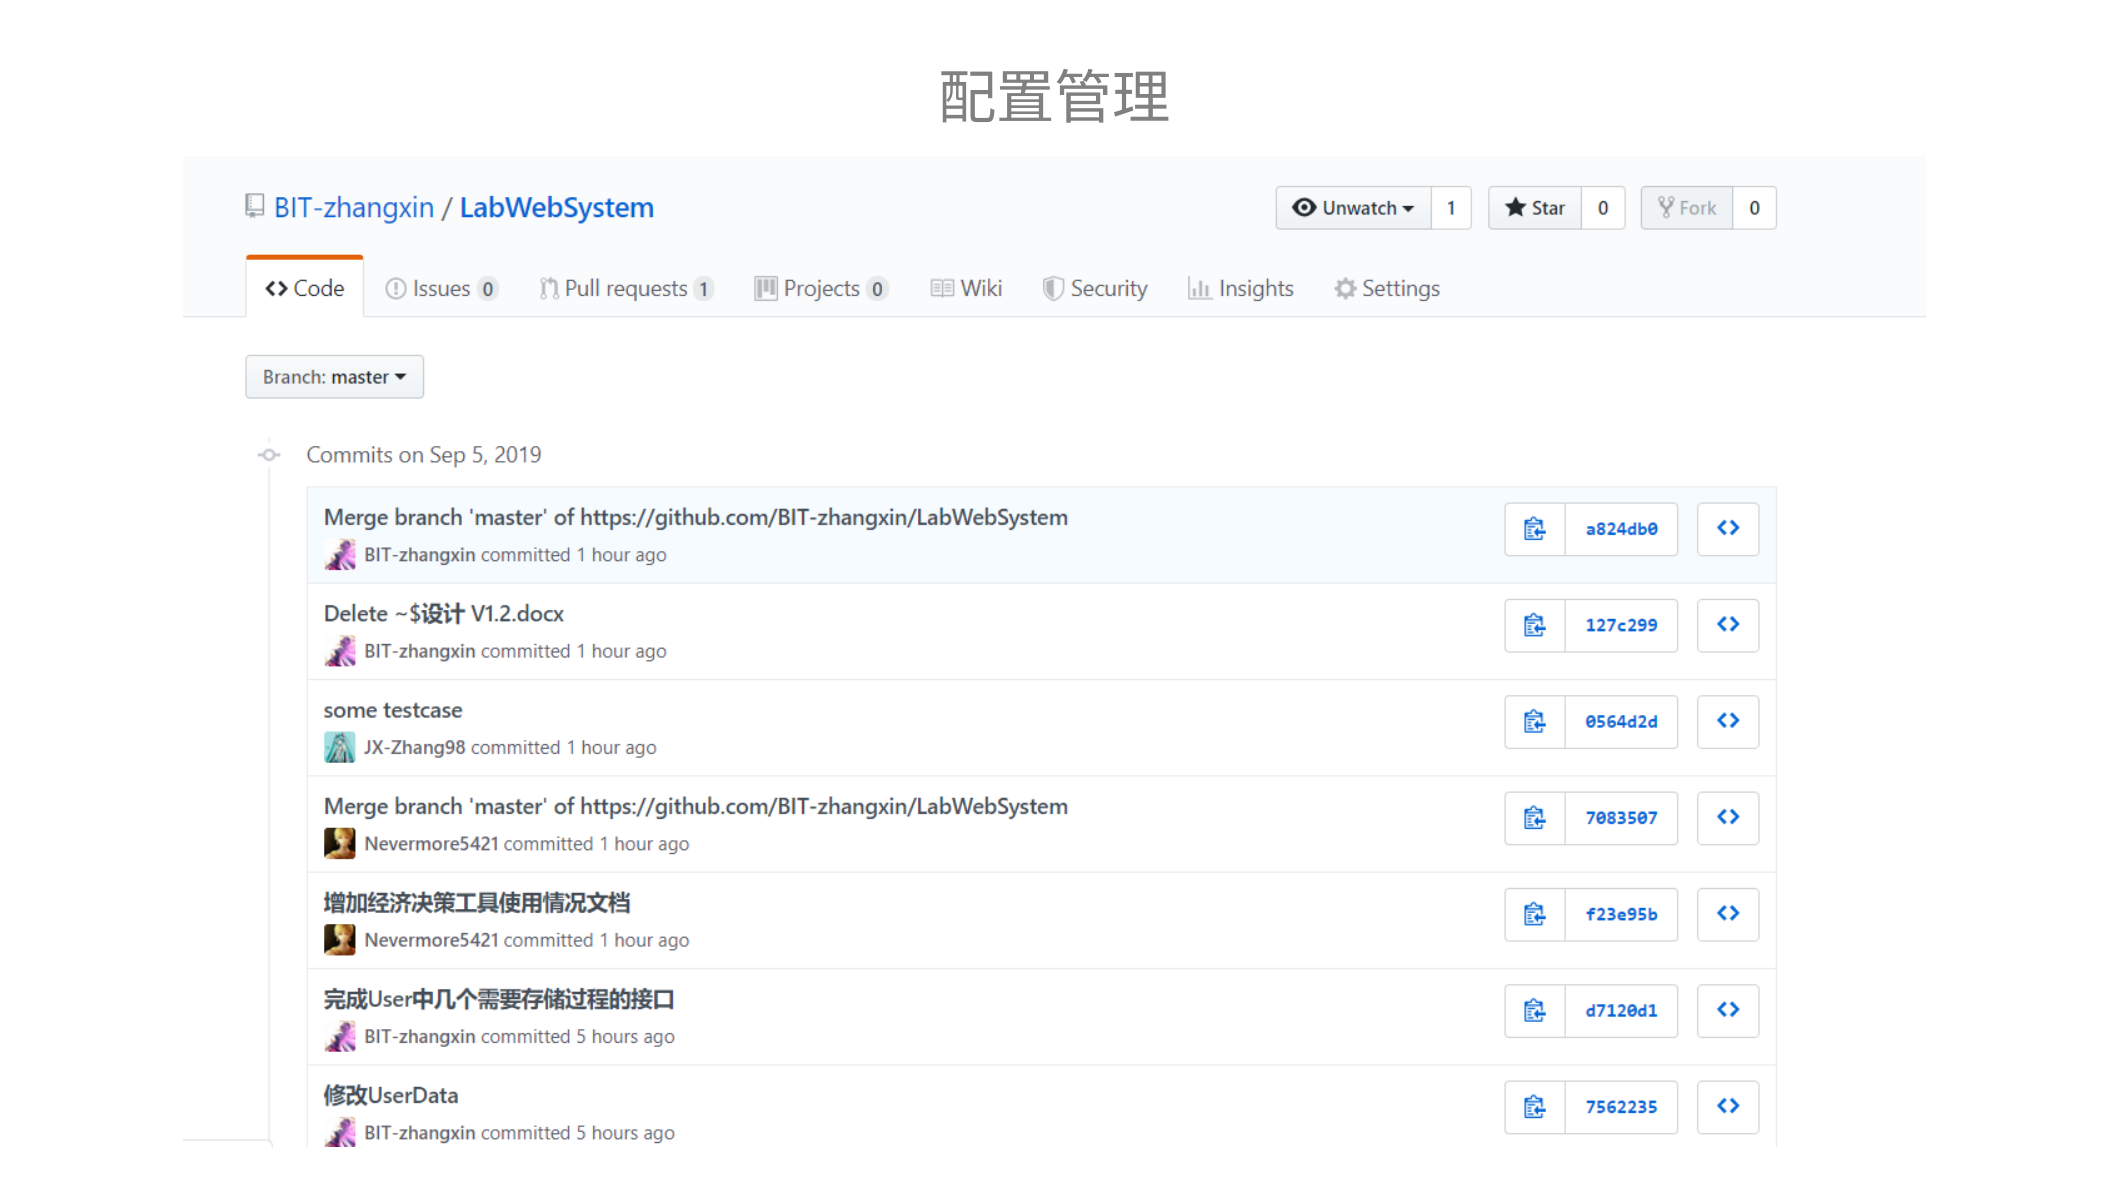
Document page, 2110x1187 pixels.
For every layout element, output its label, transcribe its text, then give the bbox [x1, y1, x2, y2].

text_box 配置管理 [865, 60, 1245, 131]
picture [183, 156, 1926, 1147]
